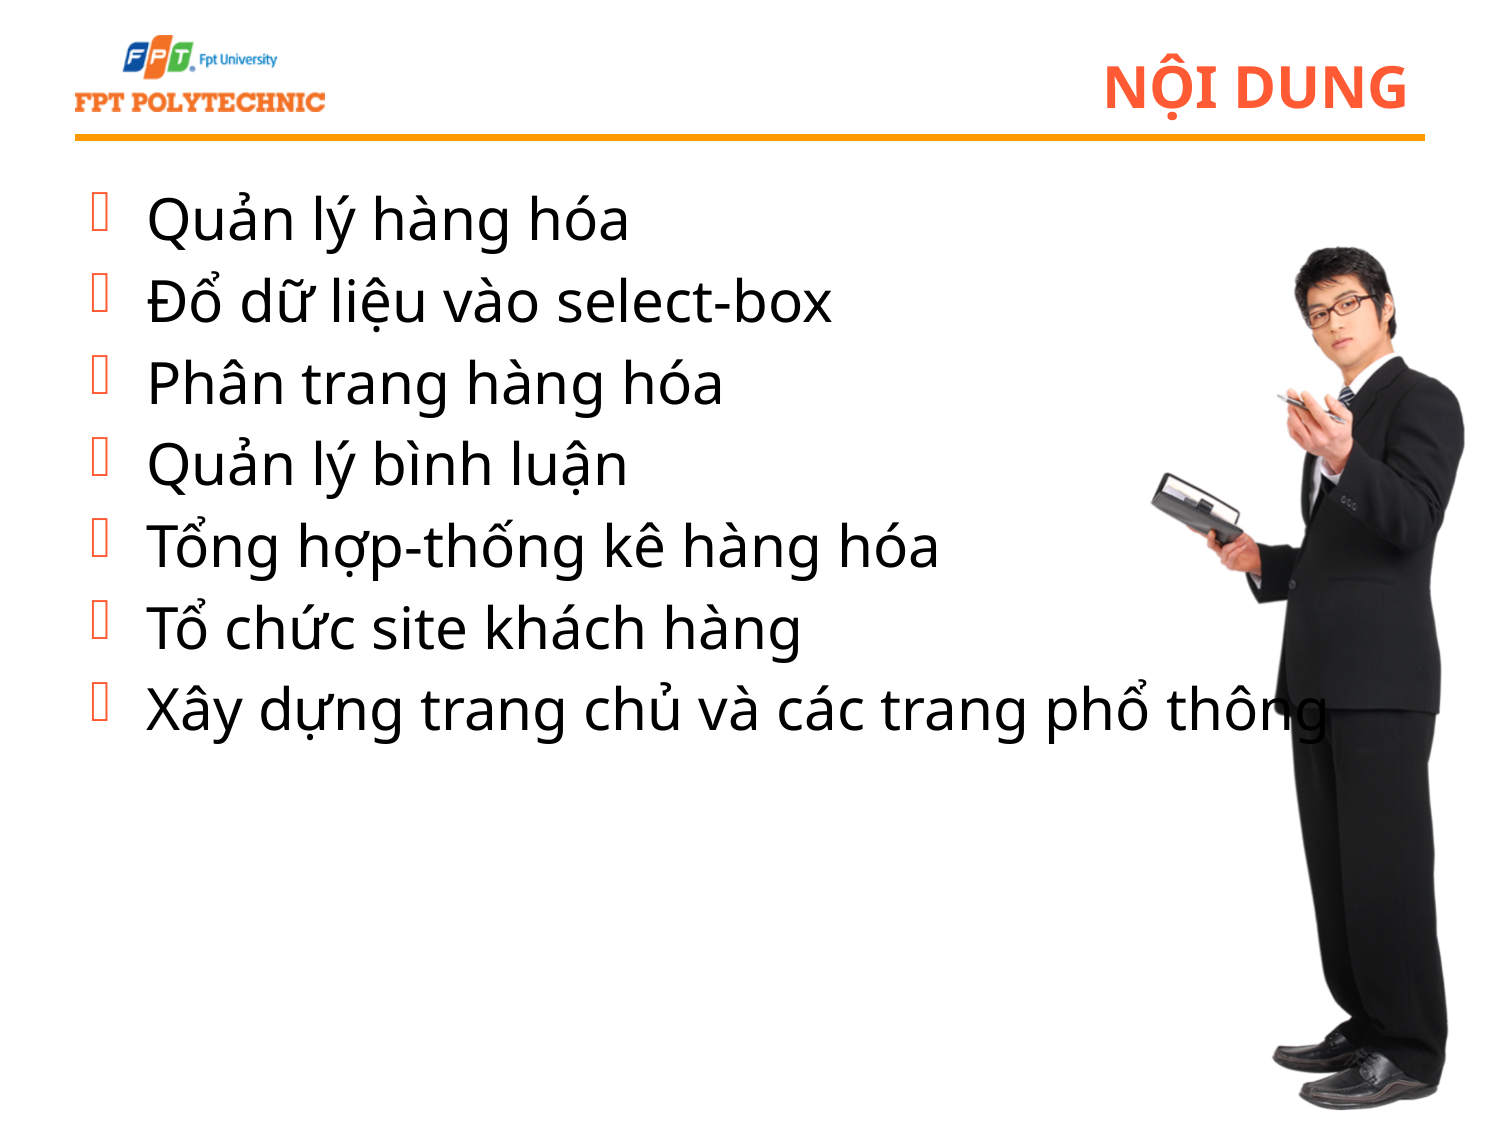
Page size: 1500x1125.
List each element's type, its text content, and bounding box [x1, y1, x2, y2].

picture [75, 35, 325, 112]
picture [1120, 245, 1500, 1125]
title Nội dung [337, 45, 1425, 125]
list Quản lý hàng hóa Đổ dữ liệu vào select-box Phân trang hàng hóa Quản lý bình luận Tổng hợp-thống kê hàng hóa Tổ chức site khách hàng Xây dựng trang chủ và các trang phổ thông [75, 174, 1425, 1038]
